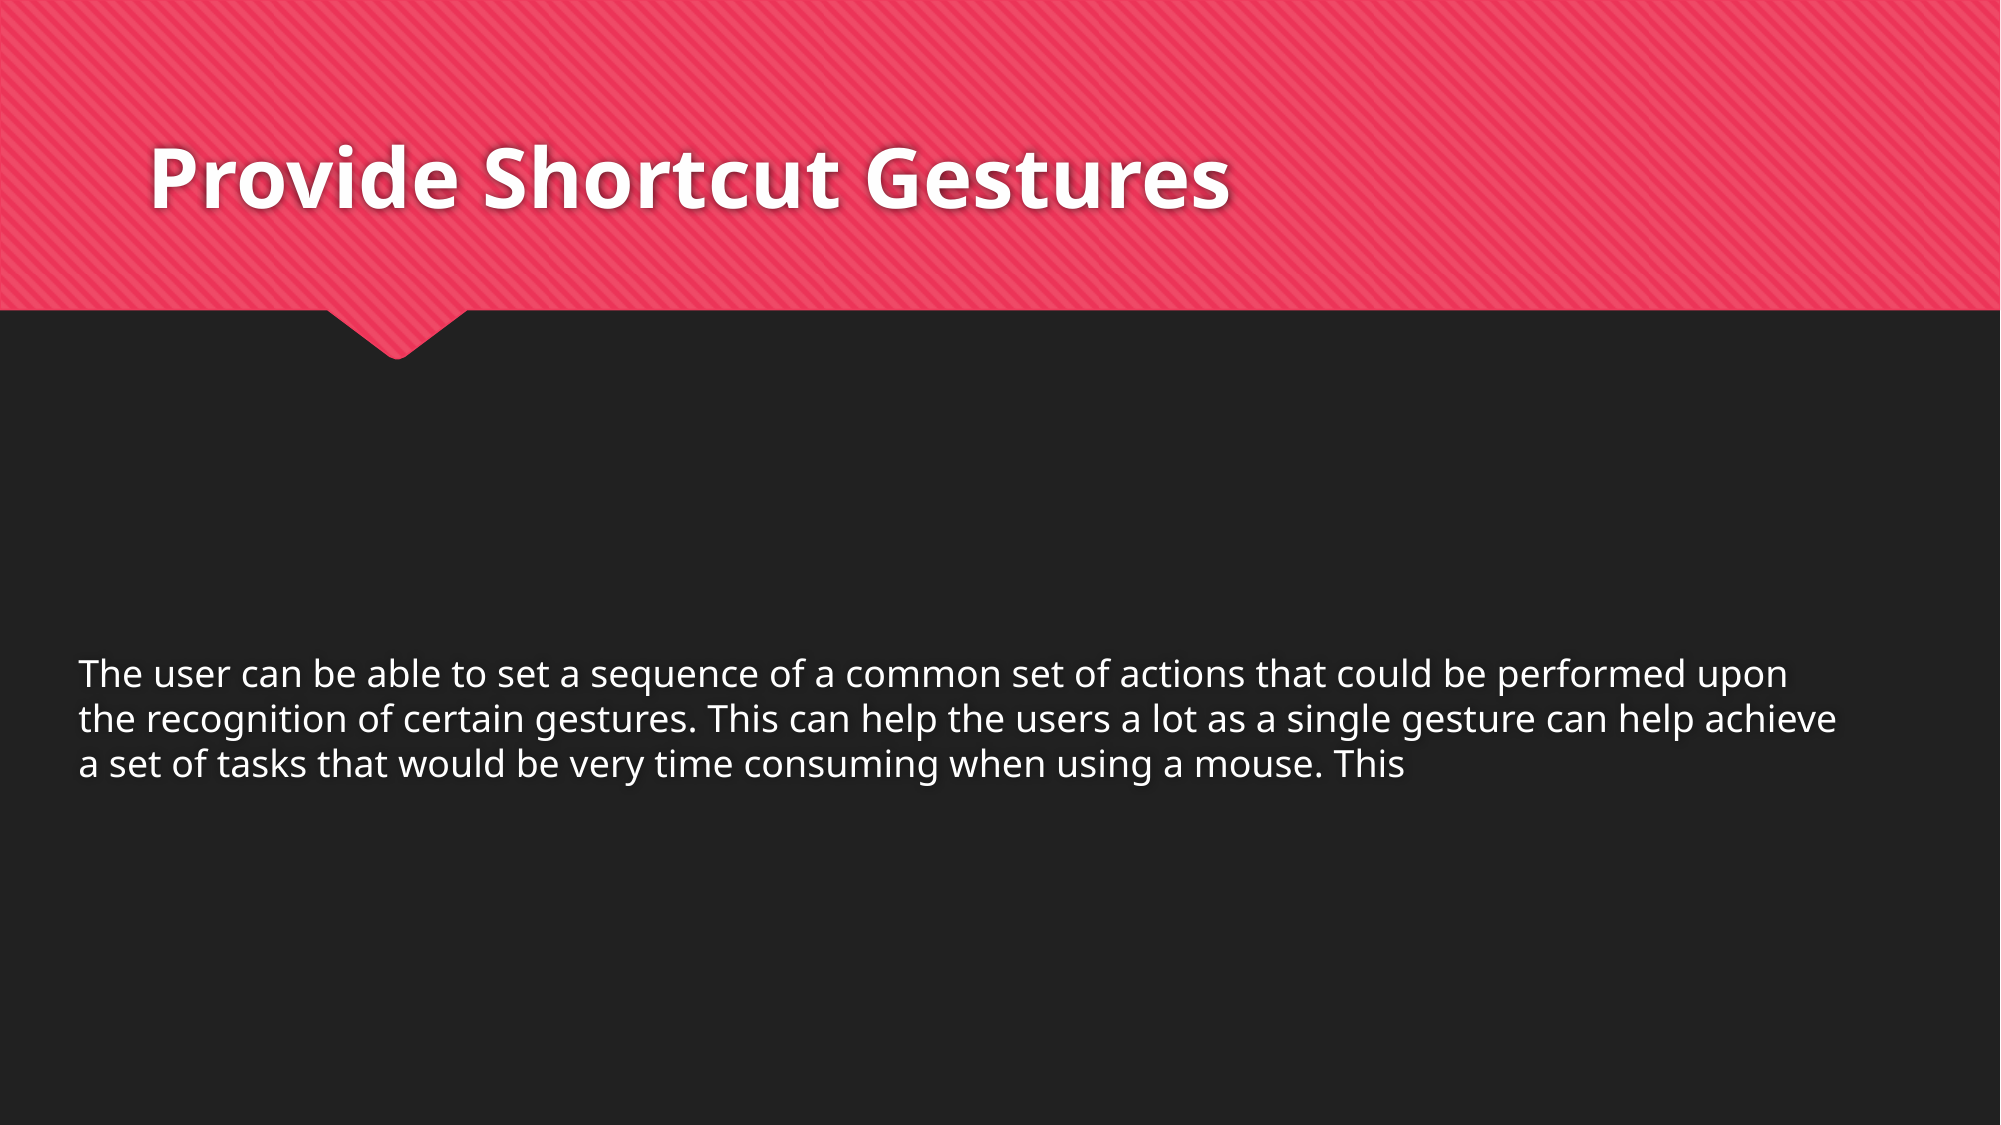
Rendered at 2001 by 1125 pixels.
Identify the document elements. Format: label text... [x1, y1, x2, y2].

picture [1, 1, 1999, 357]
title Provide Shortcut Gestures [132, 73, 1868, 233]
list The user can be able to set a sequence of a common set of actions that could be performed upon the recognition of certain gestures. This can help the users a lot as a single gesture can help achieve a set of tasks that would be very time consuming when using a mouse. This [63, 364, 1866, 1071]
